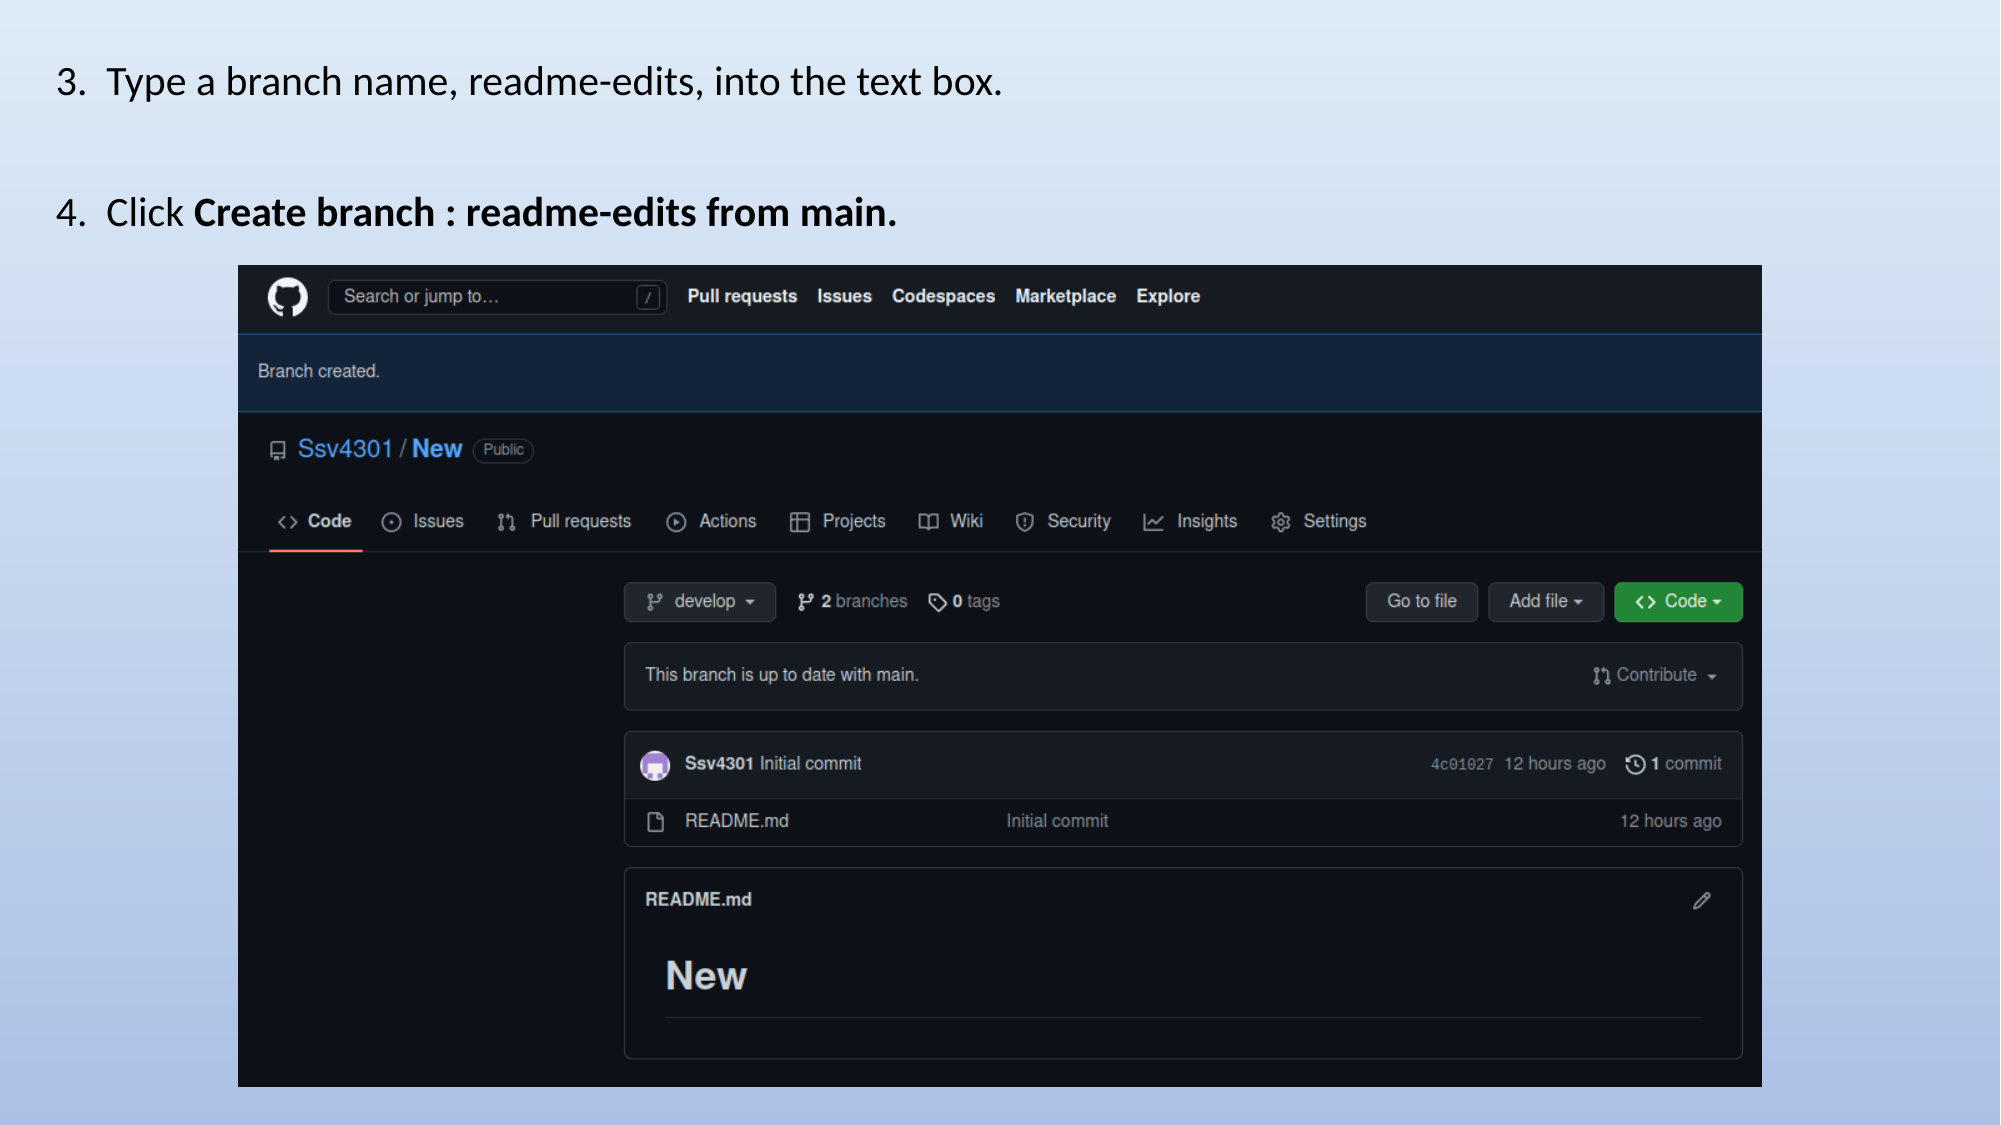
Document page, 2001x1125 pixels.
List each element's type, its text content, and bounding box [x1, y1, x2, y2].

list 3. Type a branch name, readme-edits, into the text box. 4. Click Create branch : readme-edits from main. [40, 51, 1963, 1093]
picture [238, 265, 1762, 1087]
